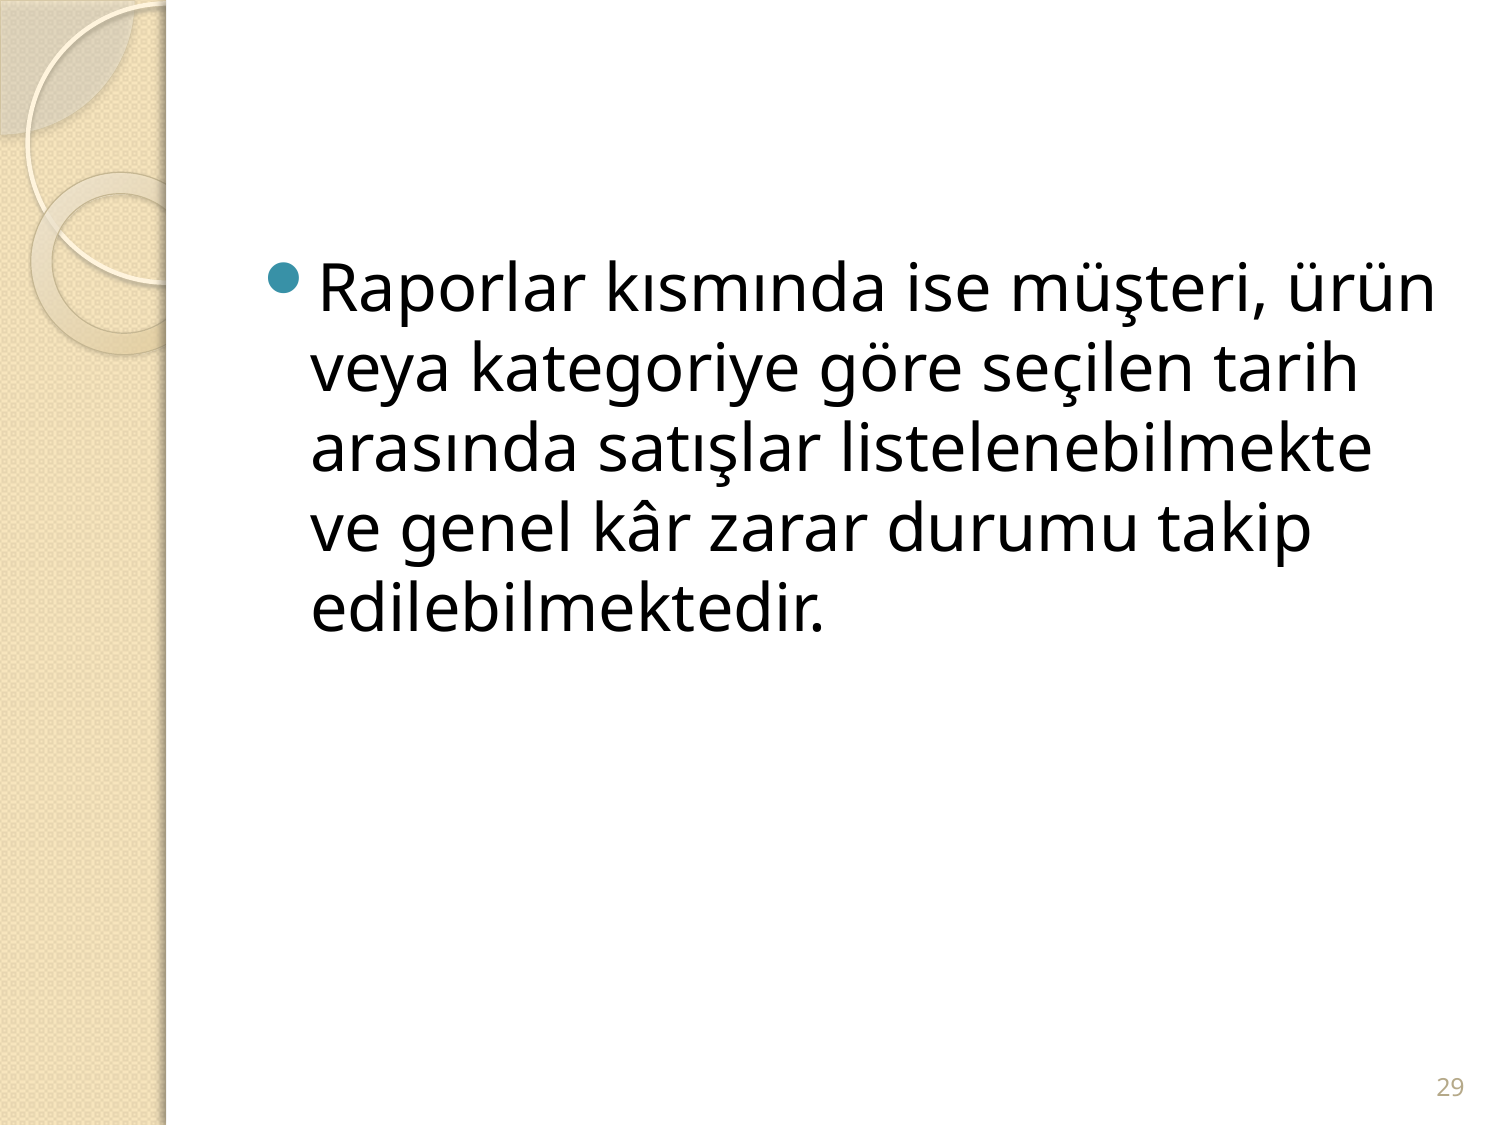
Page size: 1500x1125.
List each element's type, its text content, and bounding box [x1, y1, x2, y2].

slide_number 29 [1413, 1034, 1488, 1113]
list Raporlar kısmında ise müşteri, ürün veya kategoriye göre seçilen tarih arasında satışlar listelenebilmekte ve genel kâr zarar durumu takip edilebilmektedir. [235, 237, 1466, 1025]
